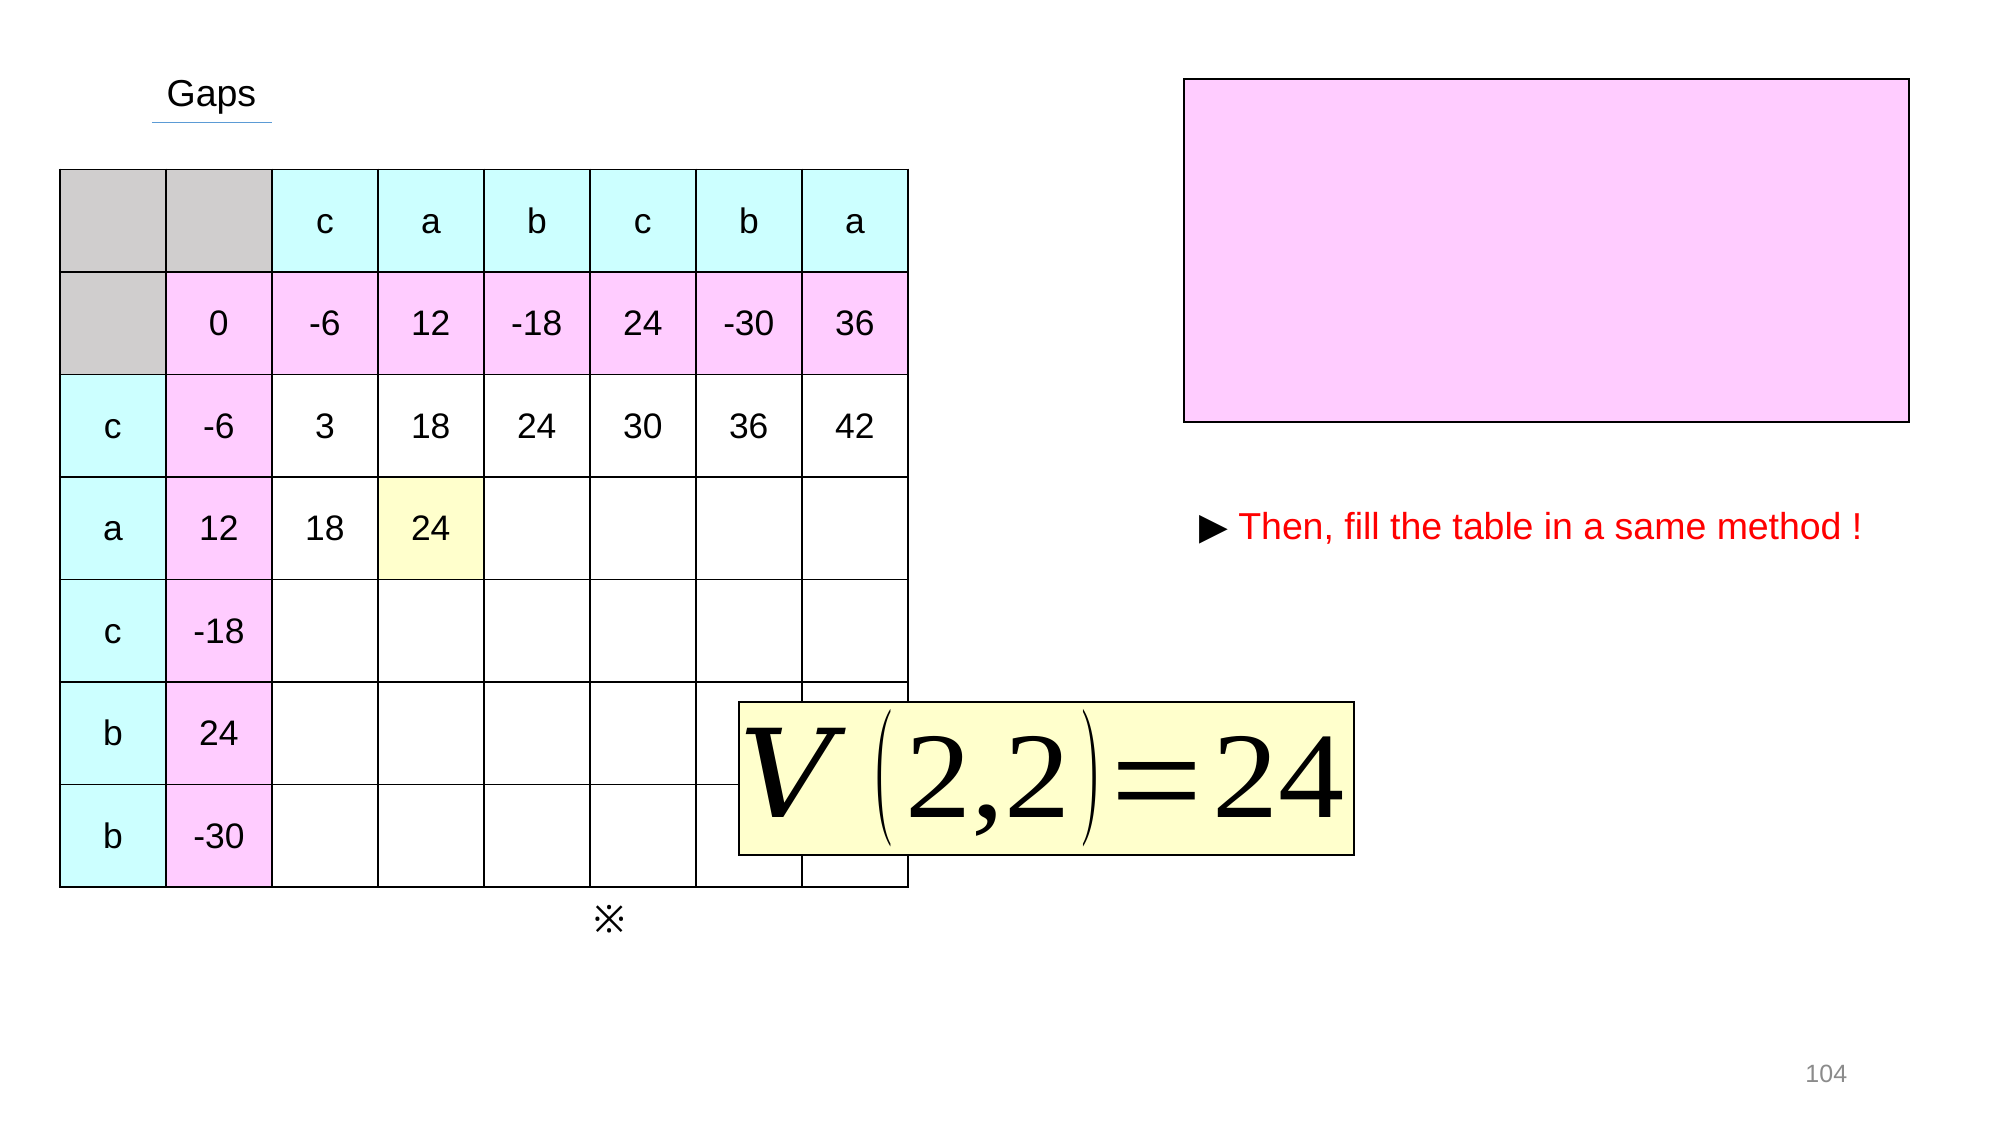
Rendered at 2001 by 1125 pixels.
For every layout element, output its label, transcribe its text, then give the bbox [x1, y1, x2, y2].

table_cell [273, 580, 377, 681]
text_box ▶ Then, fill the table in a same method ! [1184, 495, 1910, 555]
table_cell [697, 478, 801, 579]
table_cell 36 [803, 273, 907, 374]
table_header c [591, 170, 695, 271]
table_cell -30 [697, 273, 801, 374]
table_cell 18 [379, 375, 483, 476]
table_cell 30 [591, 375, 695, 476]
table_cell [803, 478, 907, 579]
table_cell 12 [379, 273, 483, 374]
table_cell [485, 580, 589, 681]
table_cell [273, 785, 377, 886]
table_cell 3 [273, 375, 377, 476]
table_cell c [61, 580, 165, 681]
table_cell 36 [697, 375, 801, 476]
table_cell -6 [273, 273, 377, 374]
table_cell [485, 478, 589, 579]
table_header a [803, 170, 907, 271]
table_cell -18 [485, 273, 589, 374]
table_cell [273, 683, 377, 784]
table_cell [697, 580, 801, 681]
table_cell [61, 273, 165, 374]
table_cell c [61, 375, 165, 476]
table_cell 24 [485, 375, 589, 476]
slide_number 104 [1412, 1042, 1863, 1103]
table_cell [803, 683, 907, 701]
table_cell a [61, 478, 165, 579]
table_cell [485, 785, 589, 886]
table_cell -18 [167, 580, 271, 681]
table_cell -6 [167, 375, 271, 476]
table_header [61, 170, 165, 271]
table_header c [273, 170, 377, 271]
table_cell -30 [167, 785, 271, 886]
table_cell 12 [167, 478, 271, 579]
table_header a [379, 170, 483, 271]
table_cell [803, 580, 907, 681]
table_cell [591, 683, 695, 784]
table_cell 0 [167, 273, 271, 374]
text_box Gaps [151, 61, 1253, 122]
table_cell 24 [379, 478, 483, 579]
table_cell b [61, 683, 165, 784]
table_cell b [61, 785, 165, 886]
table_cell [591, 580, 695, 681]
table_cell 24 [591, 273, 695, 374]
table_cell [379, 785, 483, 886]
table_header [167, 170, 271, 271]
table_cell [591, 785, 695, 886]
table_cell [697, 785, 801, 886]
table_cell 18 [273, 478, 377, 579]
table_cell [697, 683, 801, 784]
table_cell [485, 683, 589, 784]
table_cell 42 [803, 375, 907, 476]
table_cell [591, 478, 695, 579]
table_cell [803, 856, 907, 886]
table_cell [379, 580, 483, 681]
table_cell 24 [167, 683, 271, 784]
table_cell [379, 683, 483, 784]
table_header b [697, 170, 801, 271]
table_header b [485, 170, 589, 271]
